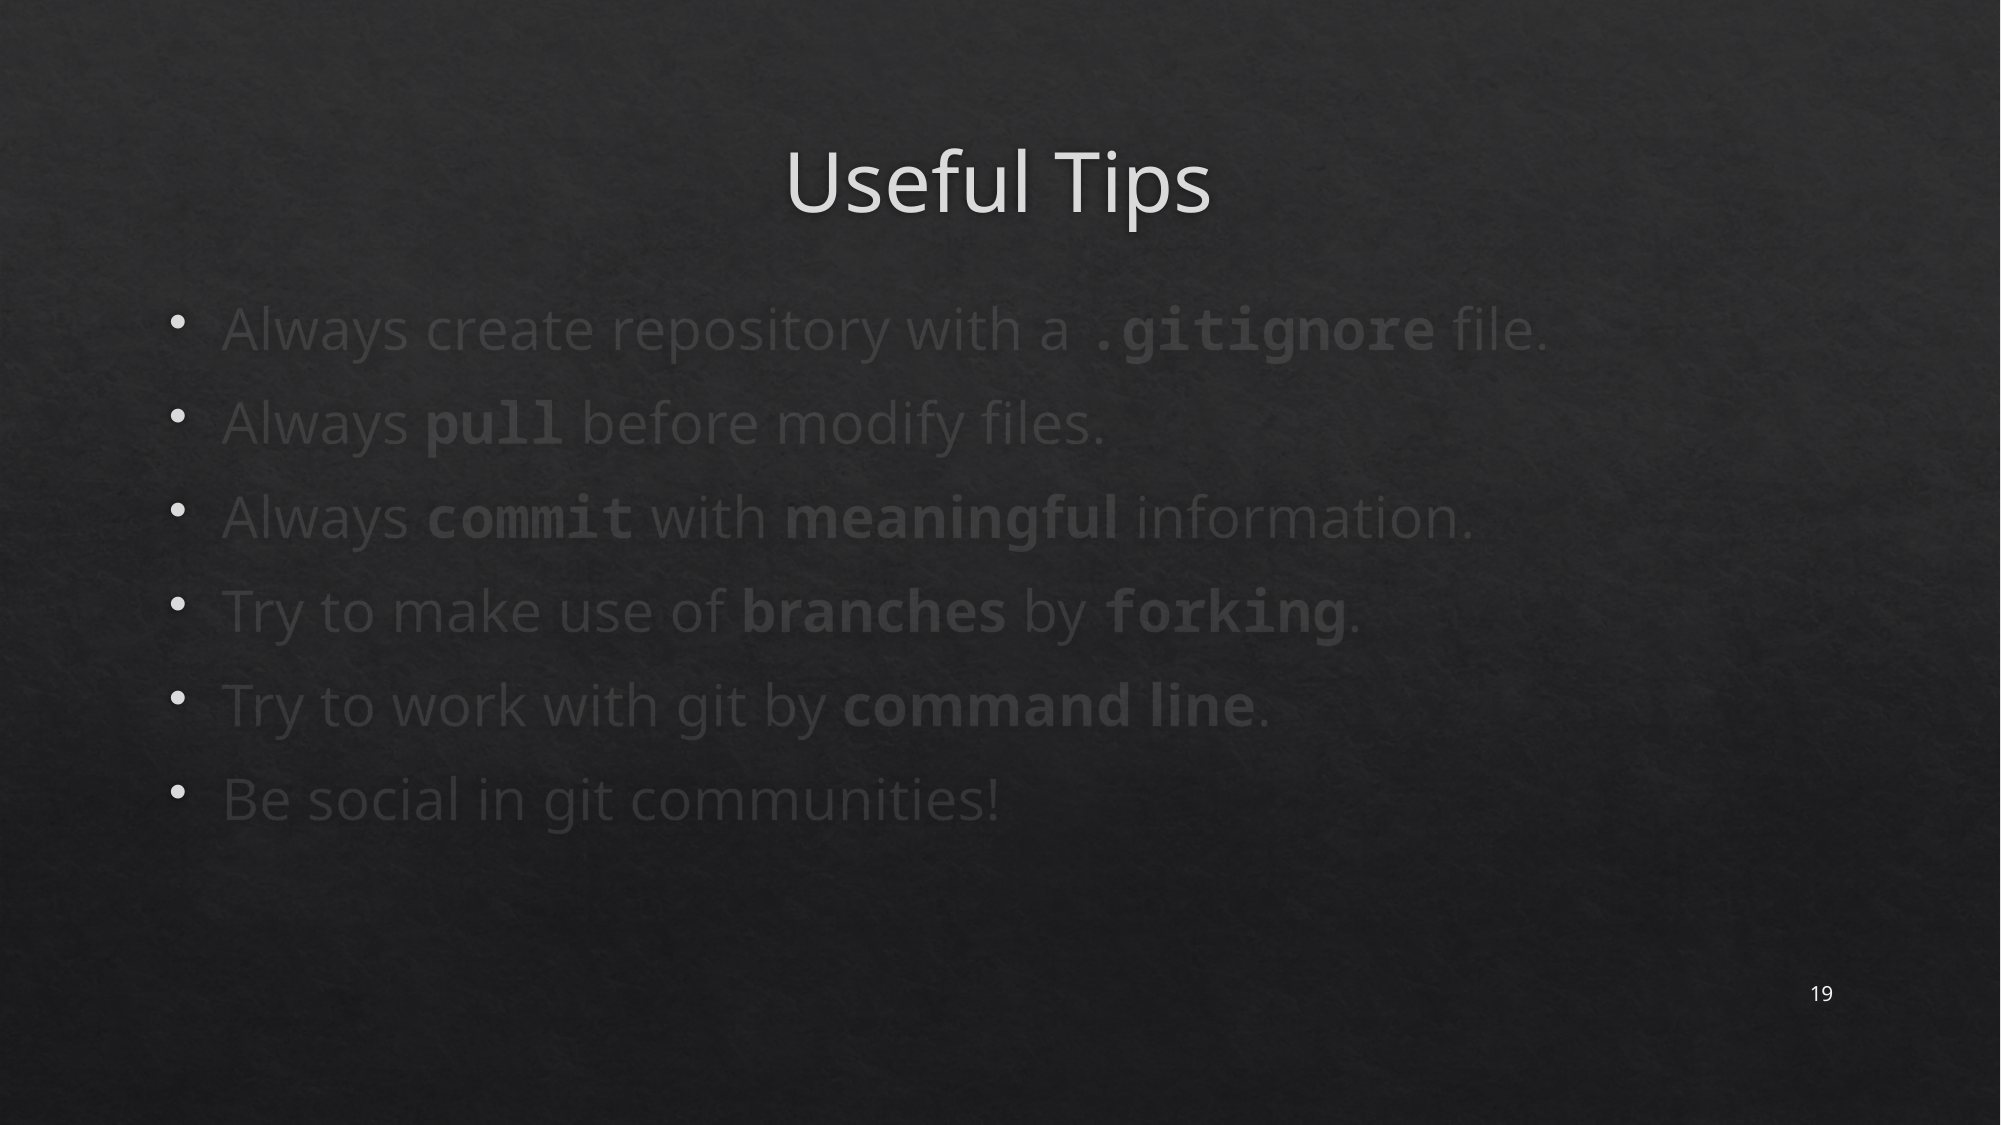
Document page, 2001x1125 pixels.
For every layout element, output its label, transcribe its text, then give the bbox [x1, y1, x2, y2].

list Always create repository with a .gitignore file. Always pull before modify files. Always commit with meaningful information. Try to make use of branches by forking. Try to work with git by command line. Be social in git communities! [149, 284, 1849, 950]
title Useful Tips [149, 99, 1849, 260]
slide_number 19 [1724, 965, 1849, 1025]
